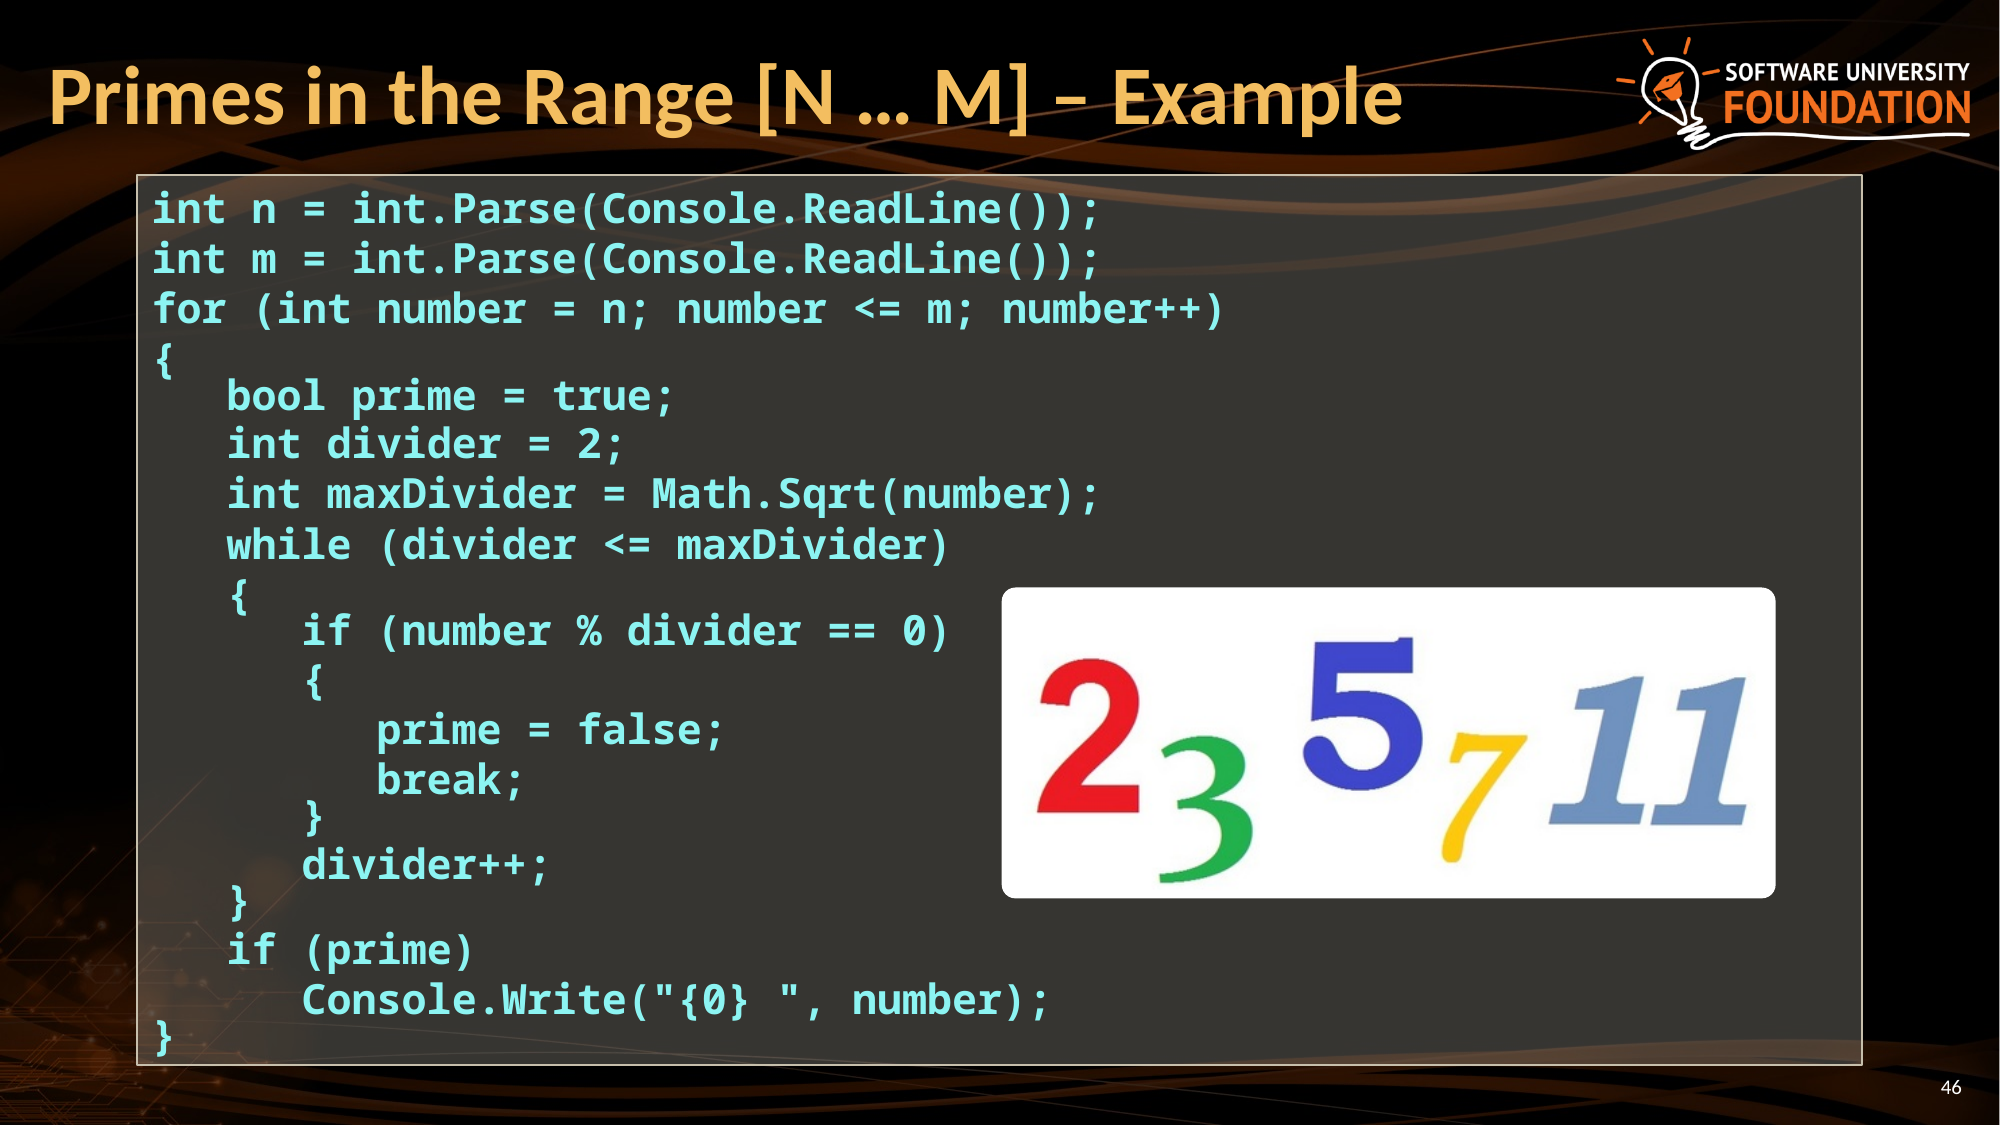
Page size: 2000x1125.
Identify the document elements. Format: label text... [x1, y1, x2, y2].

picture [0, 0, 2000, 1125]
text_box int n = int.Parse(Console.ReadLine()); int m = int.Parse(Console.ReadLine()); for (int number = n; number <= m; number++) { bool prime = true; int divider = 2; int maxDivider = Math.Sqrt(number); while (divider <= maxDivider) { if (number % divider == 0) { prime = false; break; } divider++; } if (prime) Console.Write("{0} ", number); } [136, 174, 1863, 1065]
title Primes in the Range [N … M] – Example [30, 6, 1602, 189]
slide_number 46 [1897, 1070, 1968, 1103]
